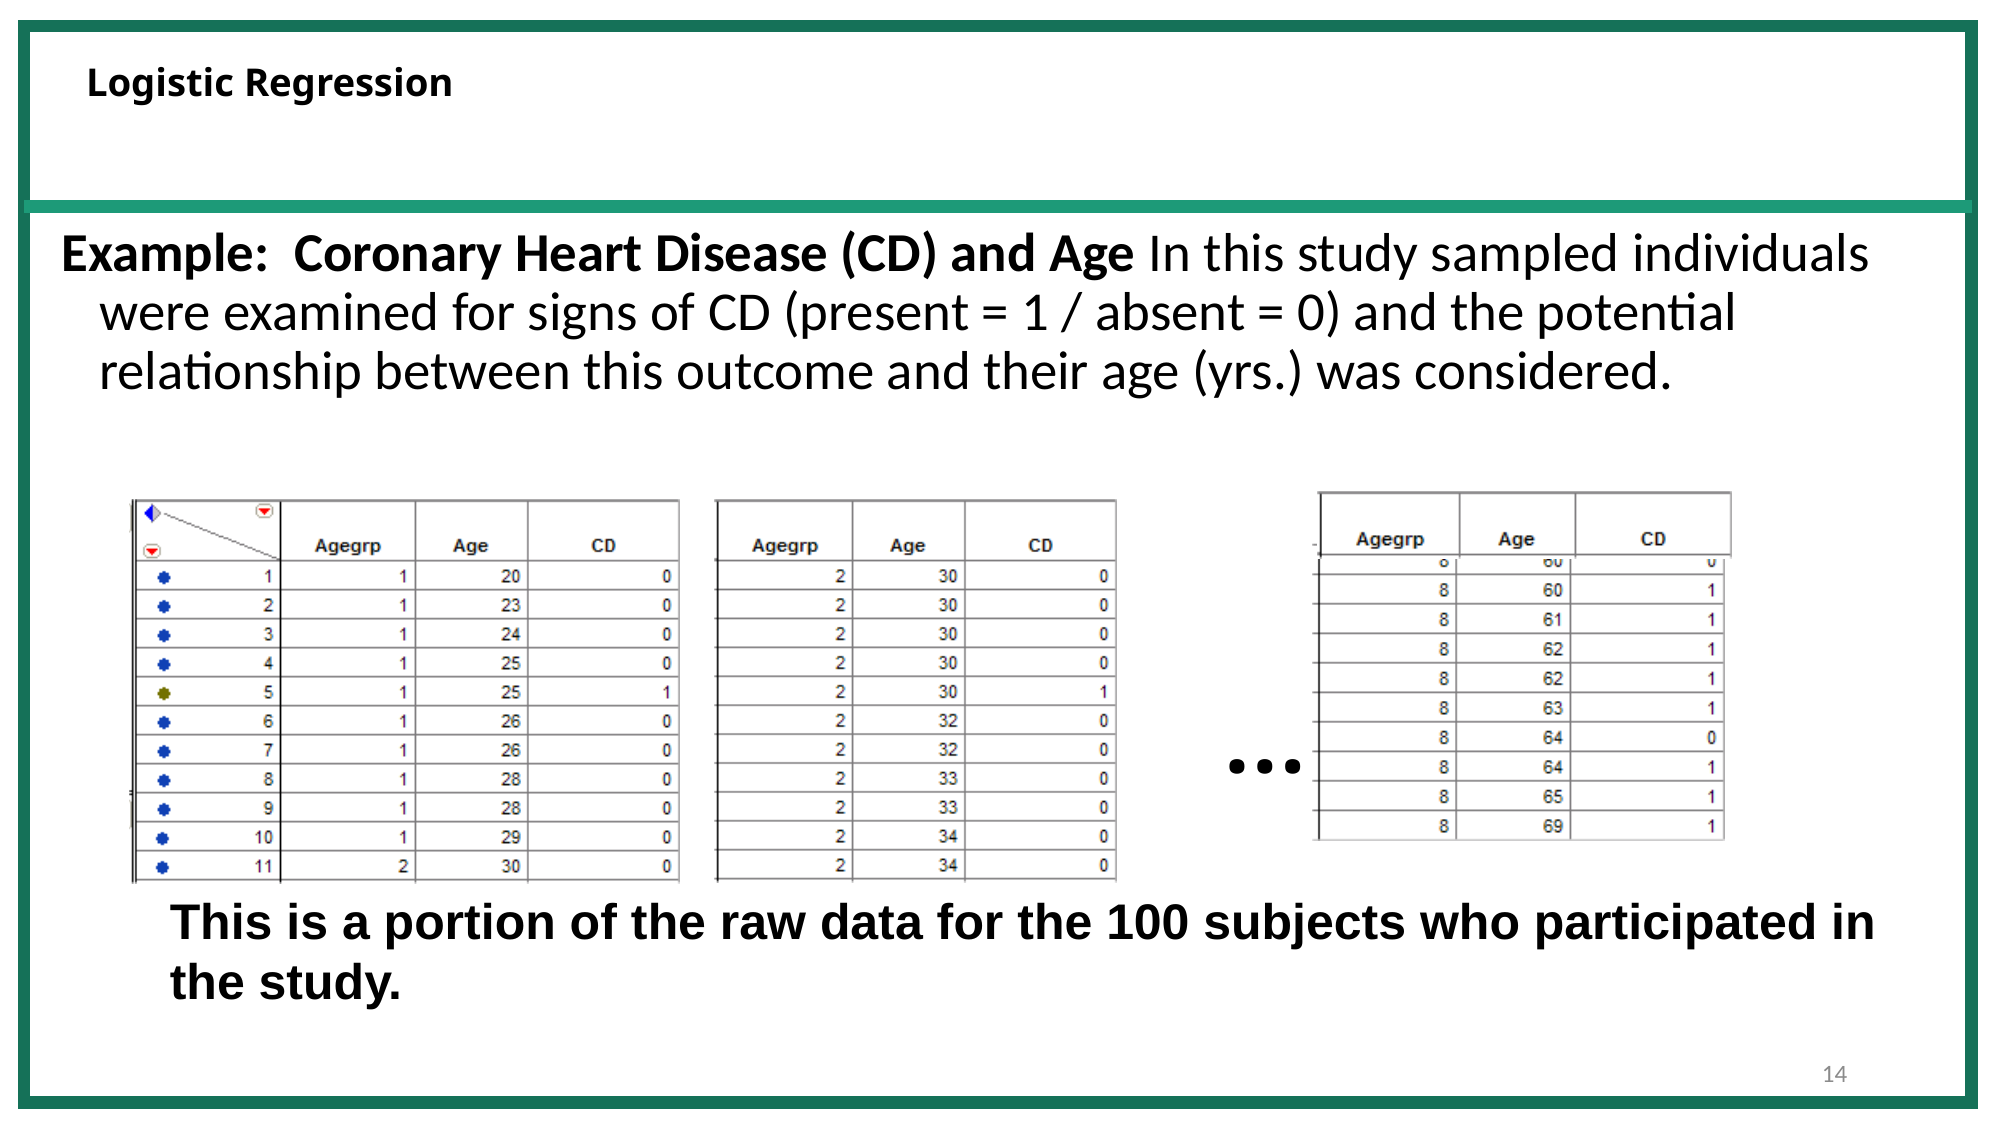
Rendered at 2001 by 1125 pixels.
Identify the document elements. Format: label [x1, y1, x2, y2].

picture [714, 499, 1117, 883]
picture [129, 499, 680, 884]
text_box [23, 25, 1973, 1104]
picture [1312, 491, 1732, 841]
